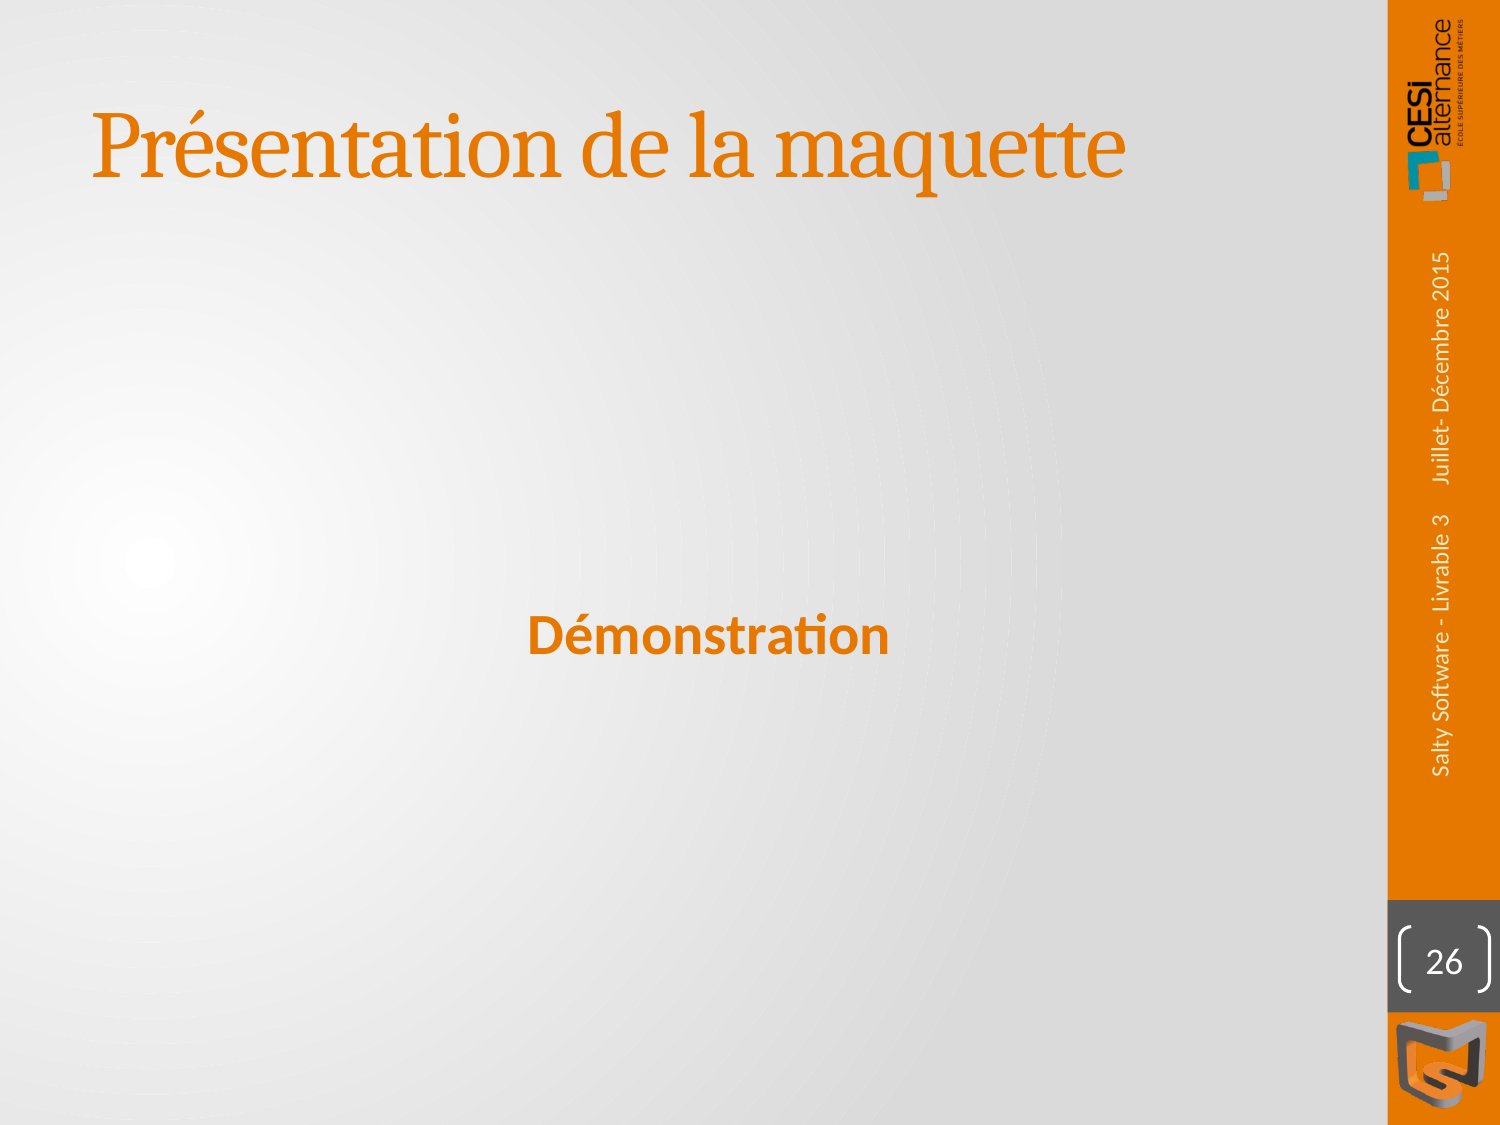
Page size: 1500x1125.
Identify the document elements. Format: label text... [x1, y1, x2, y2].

picture [1387, 1000, 1500, 1112]
picture [1343, 20, 1500, 201]
title Présentation de la maquette [75, 45, 1325, 233]
footer Salty Software - Livrable 3 [1408, 500, 1469, 889]
slide_number Juillet- Décembre 2015 [1408, 144, 1469, 500]
list Démonstration [75, 262, 1325, 1050]
slide_number 26 [1397, 925, 1492, 993]
